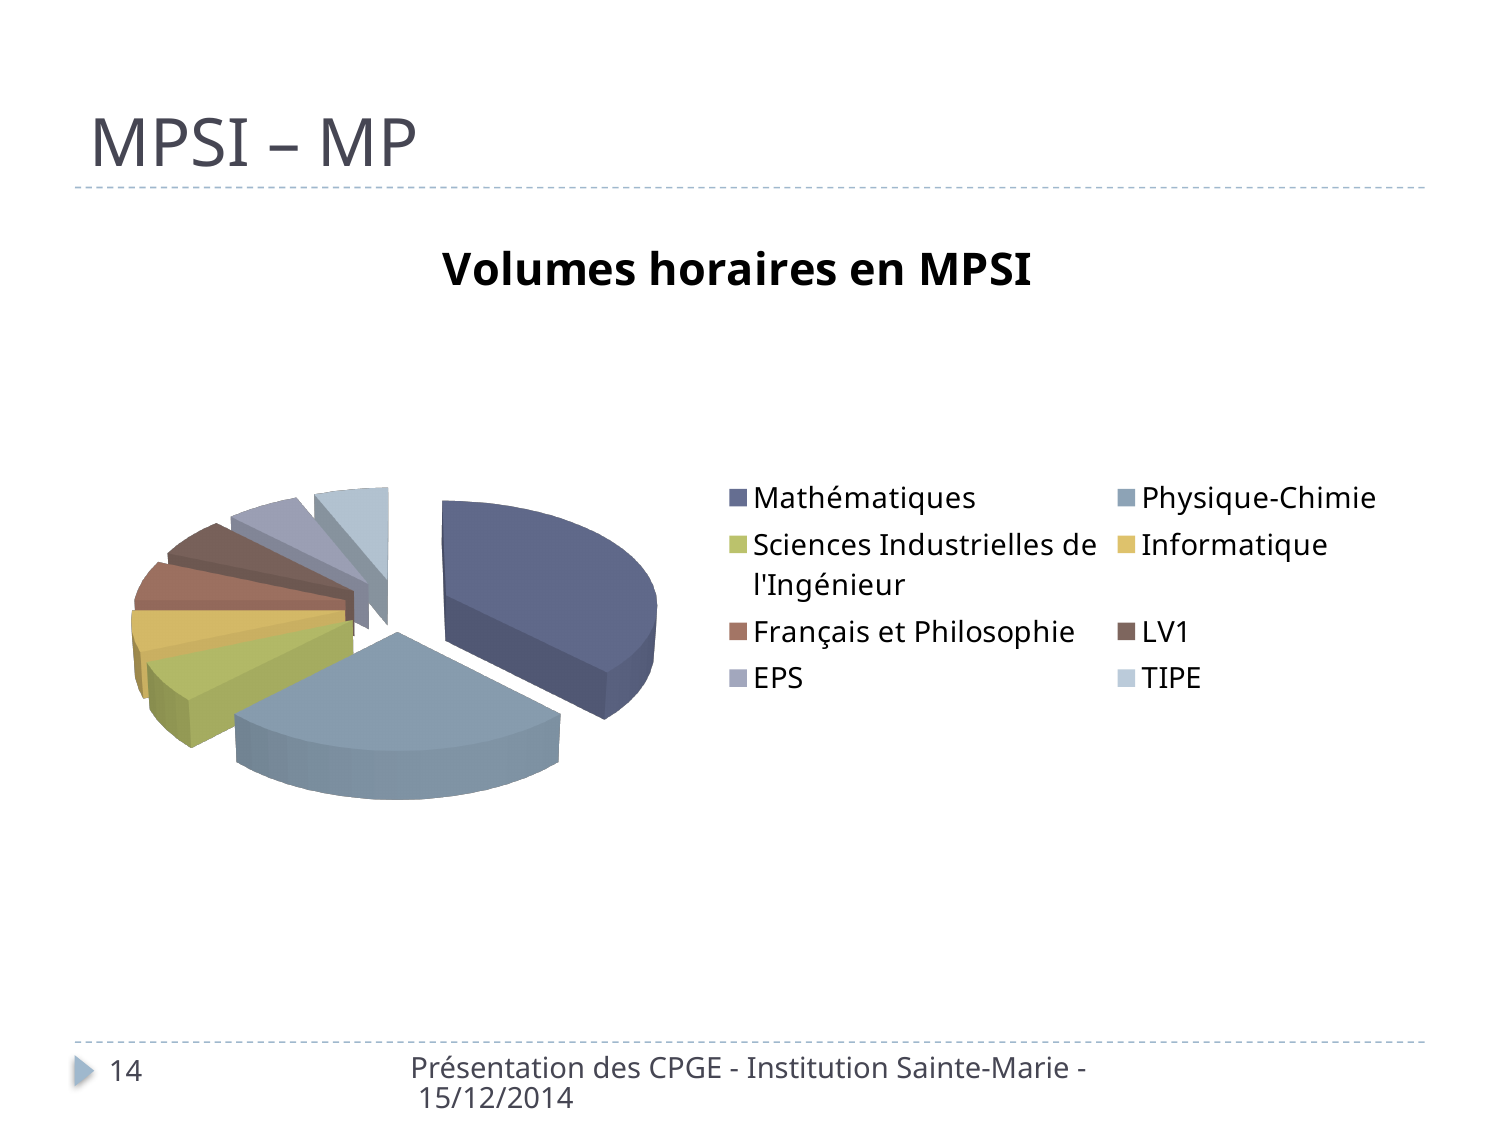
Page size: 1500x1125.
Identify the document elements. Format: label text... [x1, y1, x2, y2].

slide_number 14 [94, 1044, 420, 1105]
title MPSI – MP [75, 24, 1425, 188]
chart [74, 199, 1400, 977]
footer Présentation des CPGE - Institution Sainte-Marie - 15/12/2014 [395, 1042, 1105, 1103]
